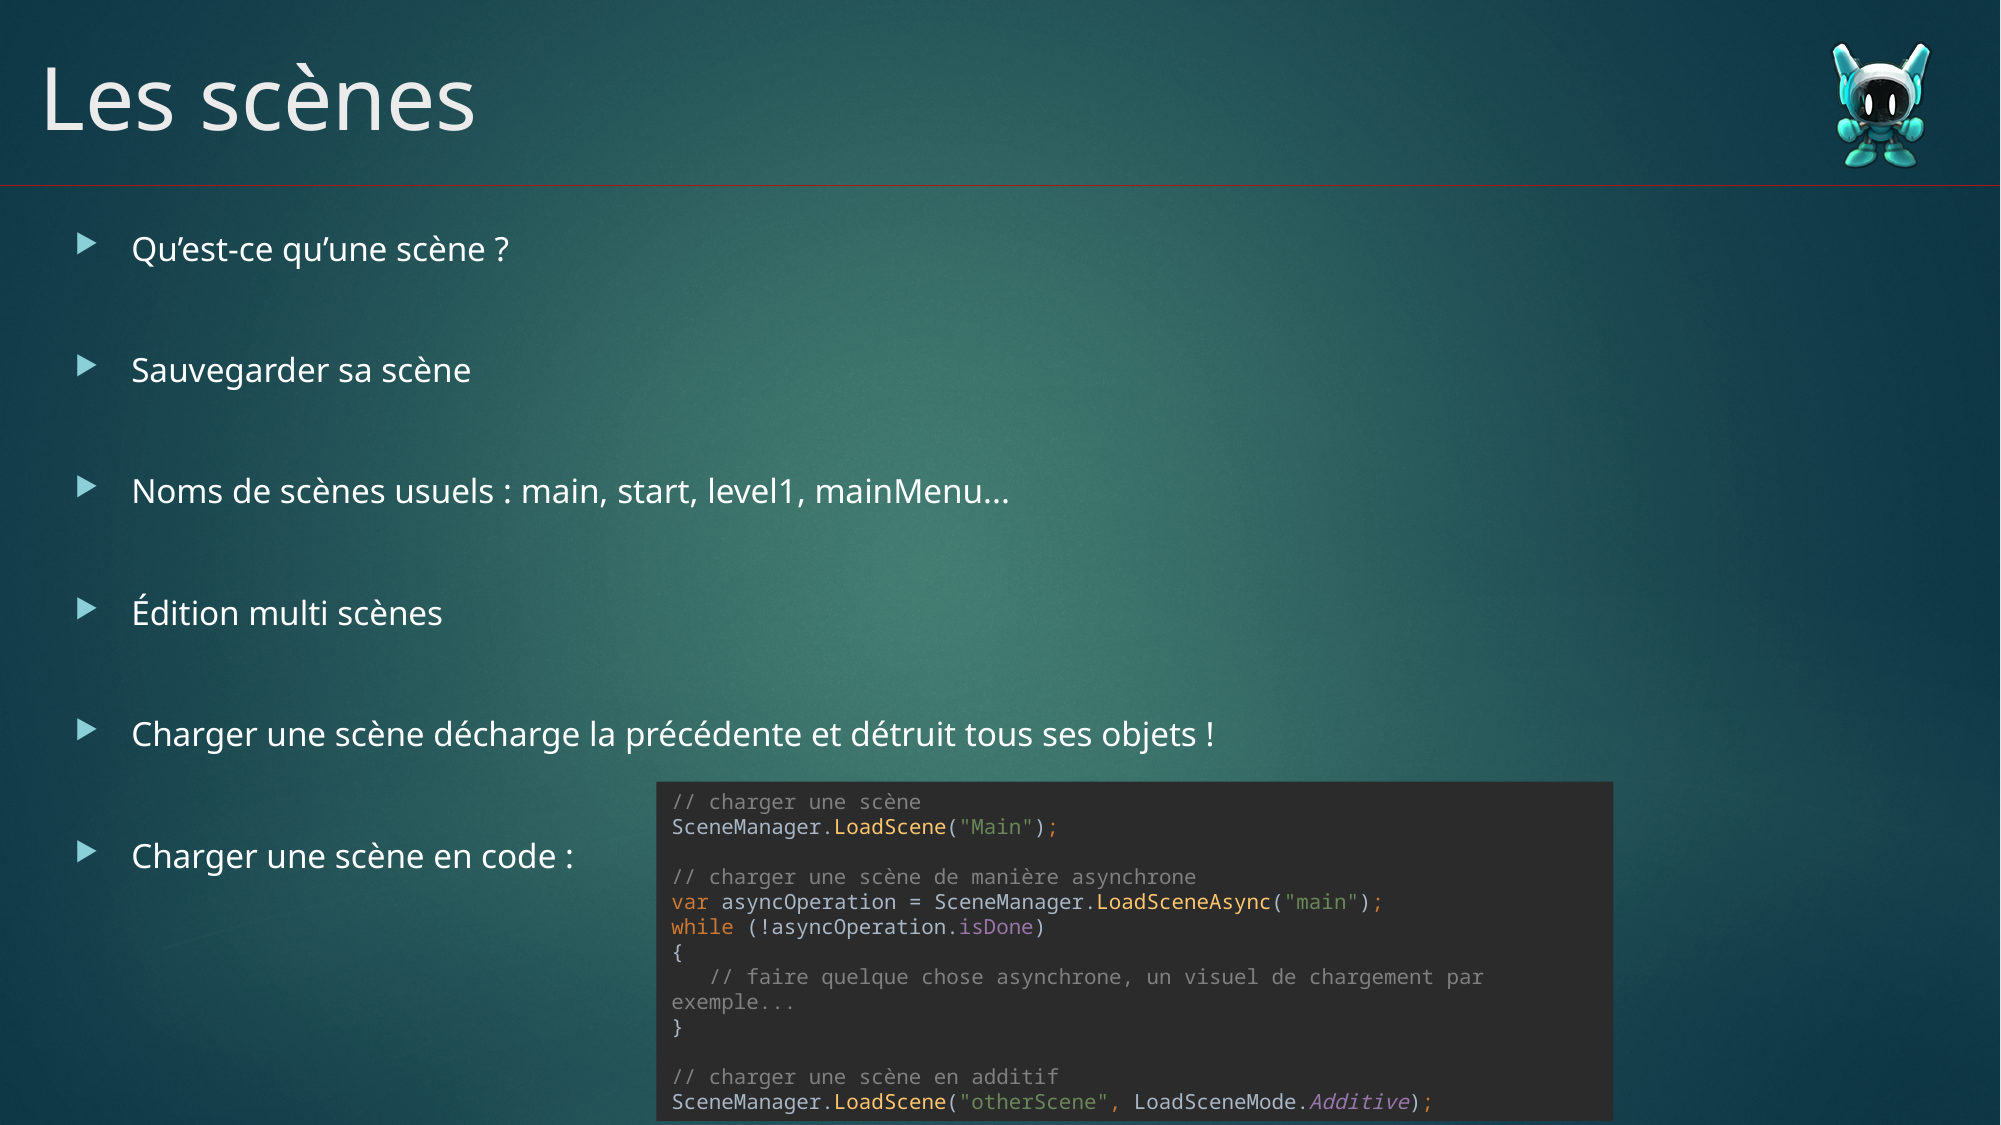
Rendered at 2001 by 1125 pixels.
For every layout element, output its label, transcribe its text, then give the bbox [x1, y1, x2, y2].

text_box // charger une scène SceneManager.LoadScene("Main"); // charger une scène de manière asynchrone var asyncOperation = SceneManager.LoadSceneAsync("main"); while (!asyncOperation.isDone) { // faire quelque chose asynchrone, un visuel de chargement par exemple... } // charger une scène en additif SceneManager.LoadScene("otherScene", LoadSceneMode.Additive); [656, 781, 1614, 1122]
title Les scènes [24, 35, 1142, 161]
picture [1760, 0, 2000, 201]
list Qu’est-ce qu’une scène ? Sauvegarder sa scène Noms de scènes usuels : main, start, level1, mainMenu... Édition multi scènes Charger une scène décharge la précédente et détruit tous ses objets ! Charger une scène en code : [59, 220, 1957, 1100]
